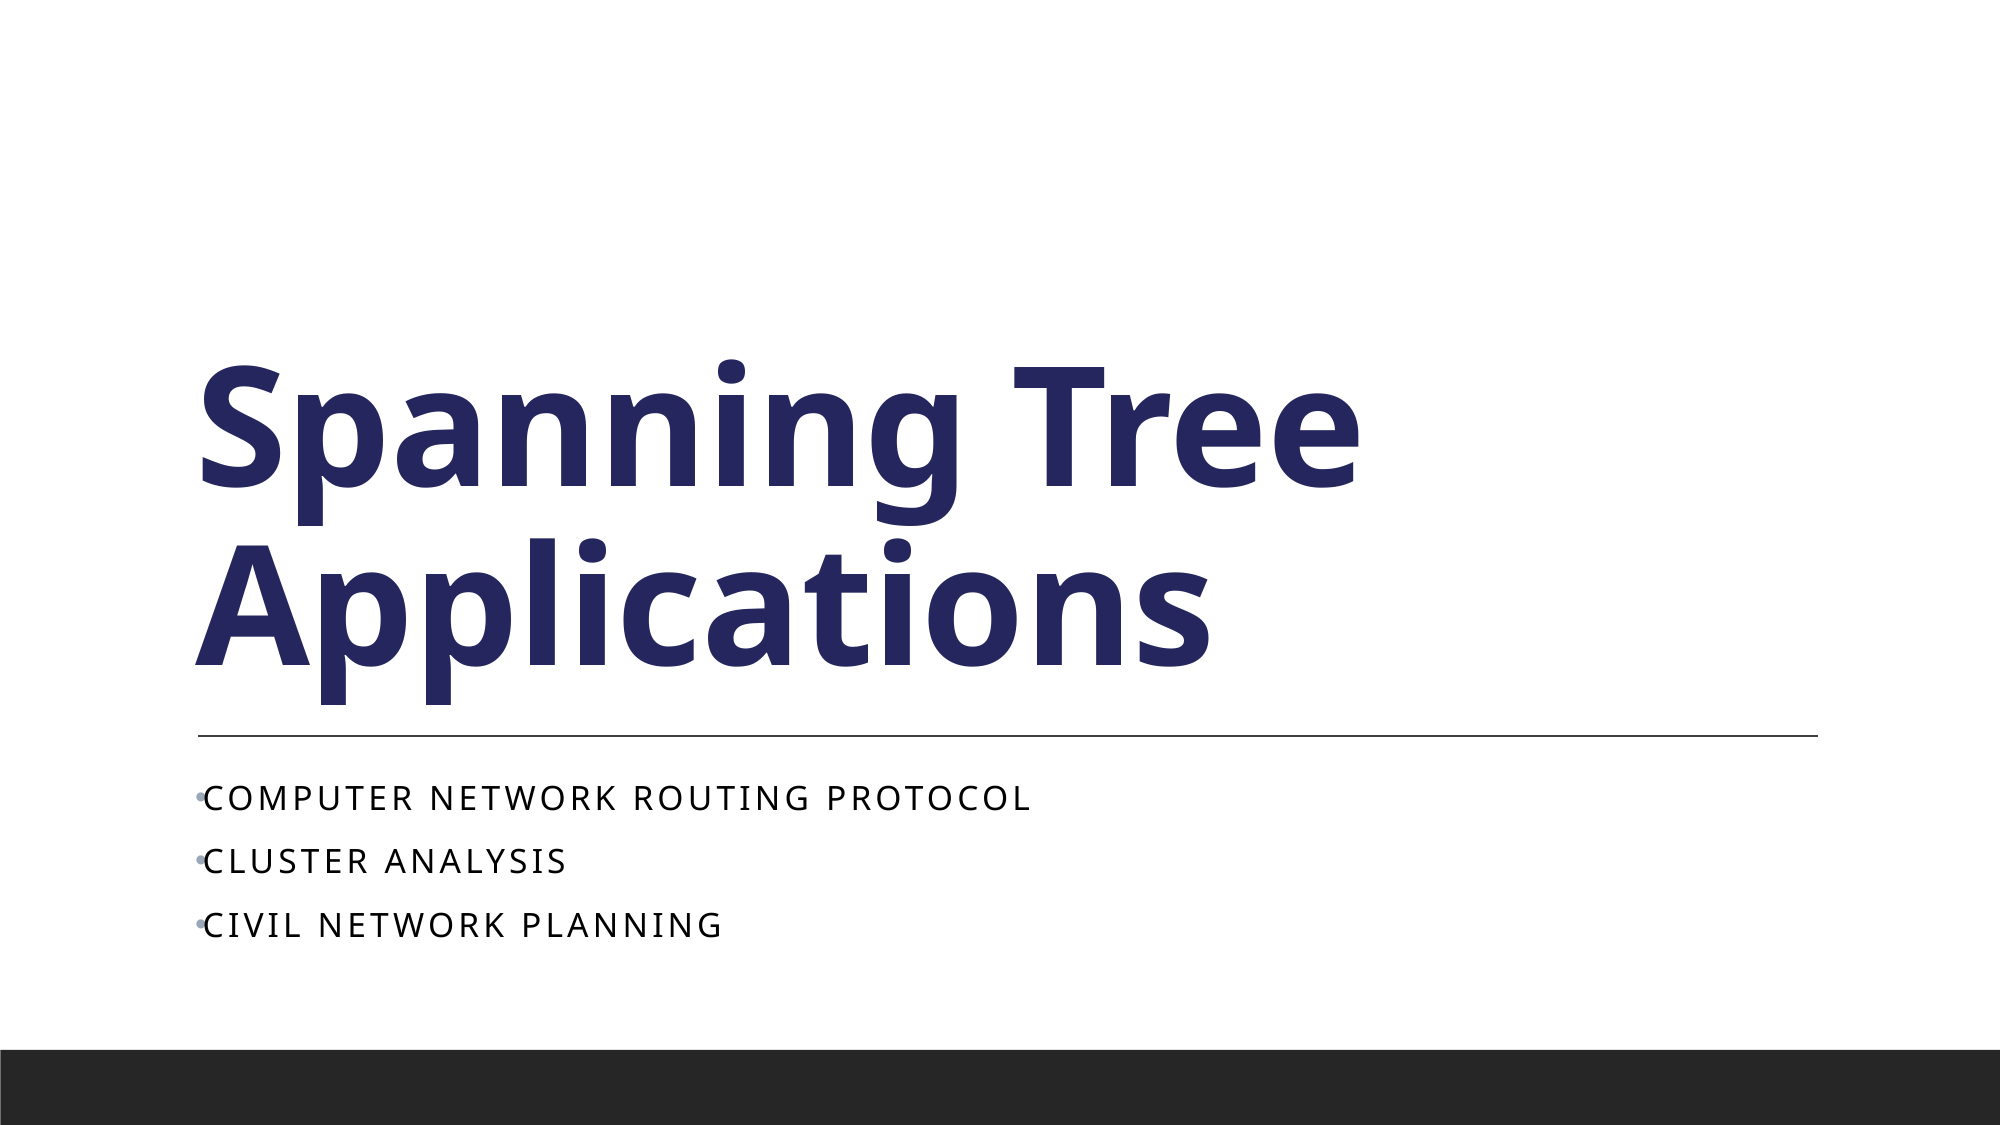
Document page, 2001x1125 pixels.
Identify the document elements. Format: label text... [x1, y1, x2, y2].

list Computer Network Routing Protocol Cluster Analysis Civil Network Planning [180, 765, 1830, 953]
title Spanning Tree Applications [180, 124, 1830, 710]
